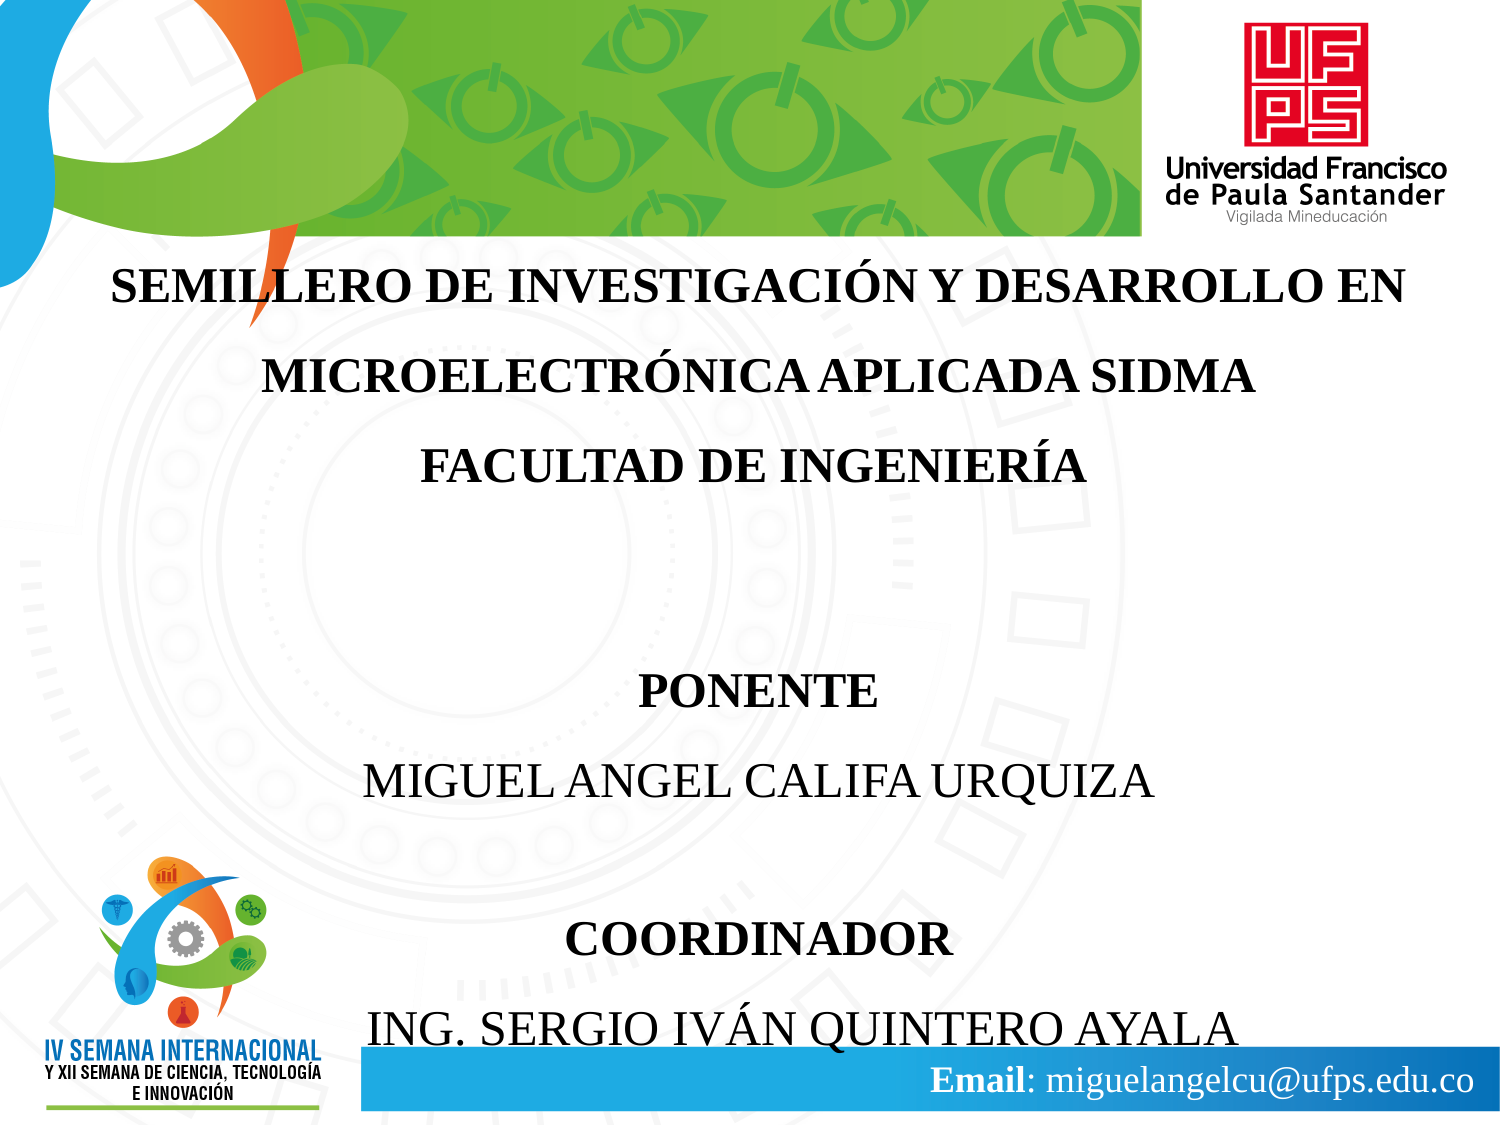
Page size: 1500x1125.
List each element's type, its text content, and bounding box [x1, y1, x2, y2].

picture [0, 0, 1500, 1125]
text_box Email: miguelangelcu@ufps.edu.co [915, 1047, 1500, 1108]
text_box SEMILLERO DE INVESTIGACIÓN Y DESARROLLO EN MICROELECTRÓNICA APLICADA SIDMA FACULTAD DE INGENIERÍA PONENTE MIGUEL ANGEL CALIFA URQUIZA COORDINADOR ING. SERGIO IVÁN QUINTERO AYALA [53, 125, 1465, 1063]
